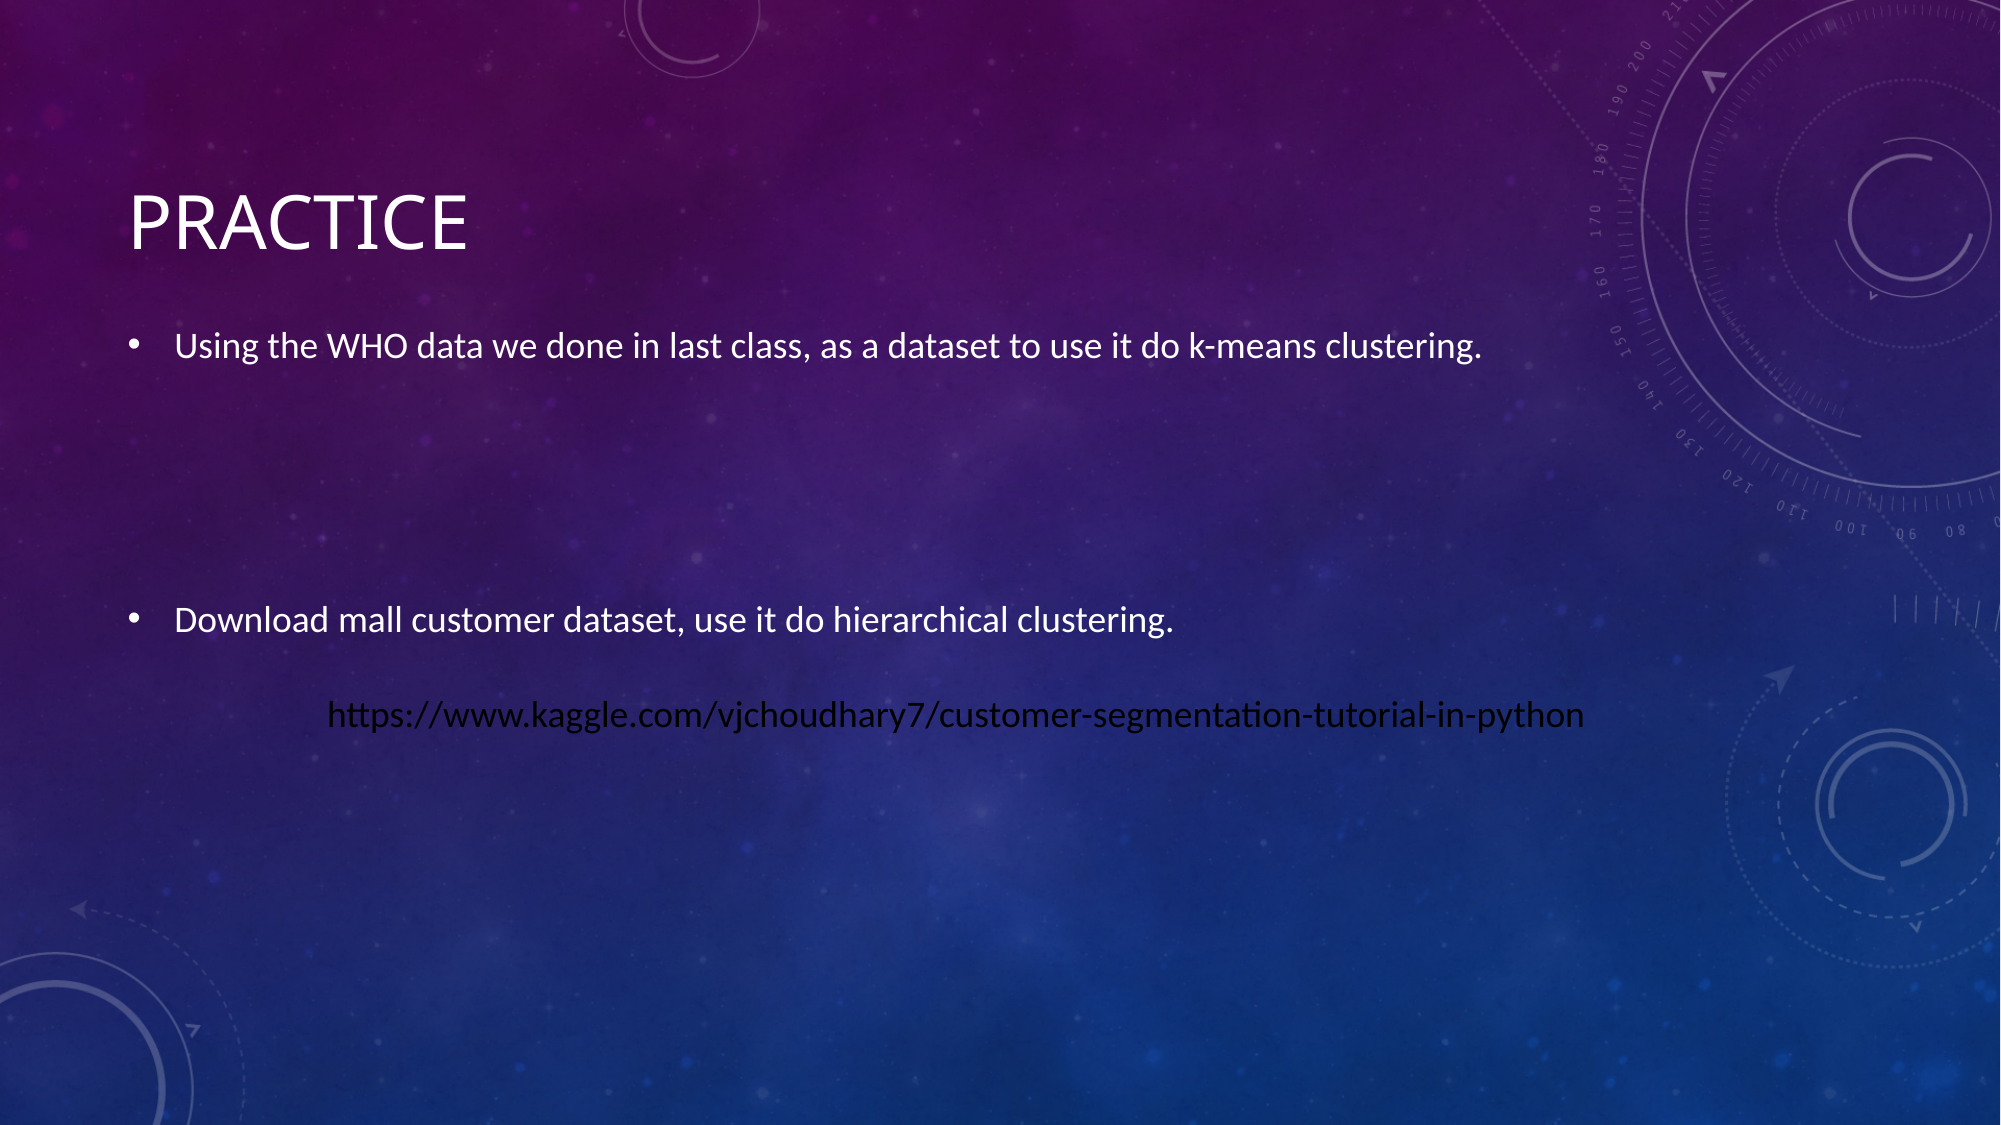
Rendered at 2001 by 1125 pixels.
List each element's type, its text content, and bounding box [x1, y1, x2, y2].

text_box https://www.kaggle.com/vjchoudhary7/customer-segmentation-tutorial-in-python [312, 683, 1831, 743]
list Using the WHO data we done in last class, as a dataset to use it do k-means clustering. Download mall customer dataset, use it do hierarchical clustering. [112, 313, 1775, 950]
title practice [112, 99, 1775, 313]
picture [0, 0, 2001, 1125]
